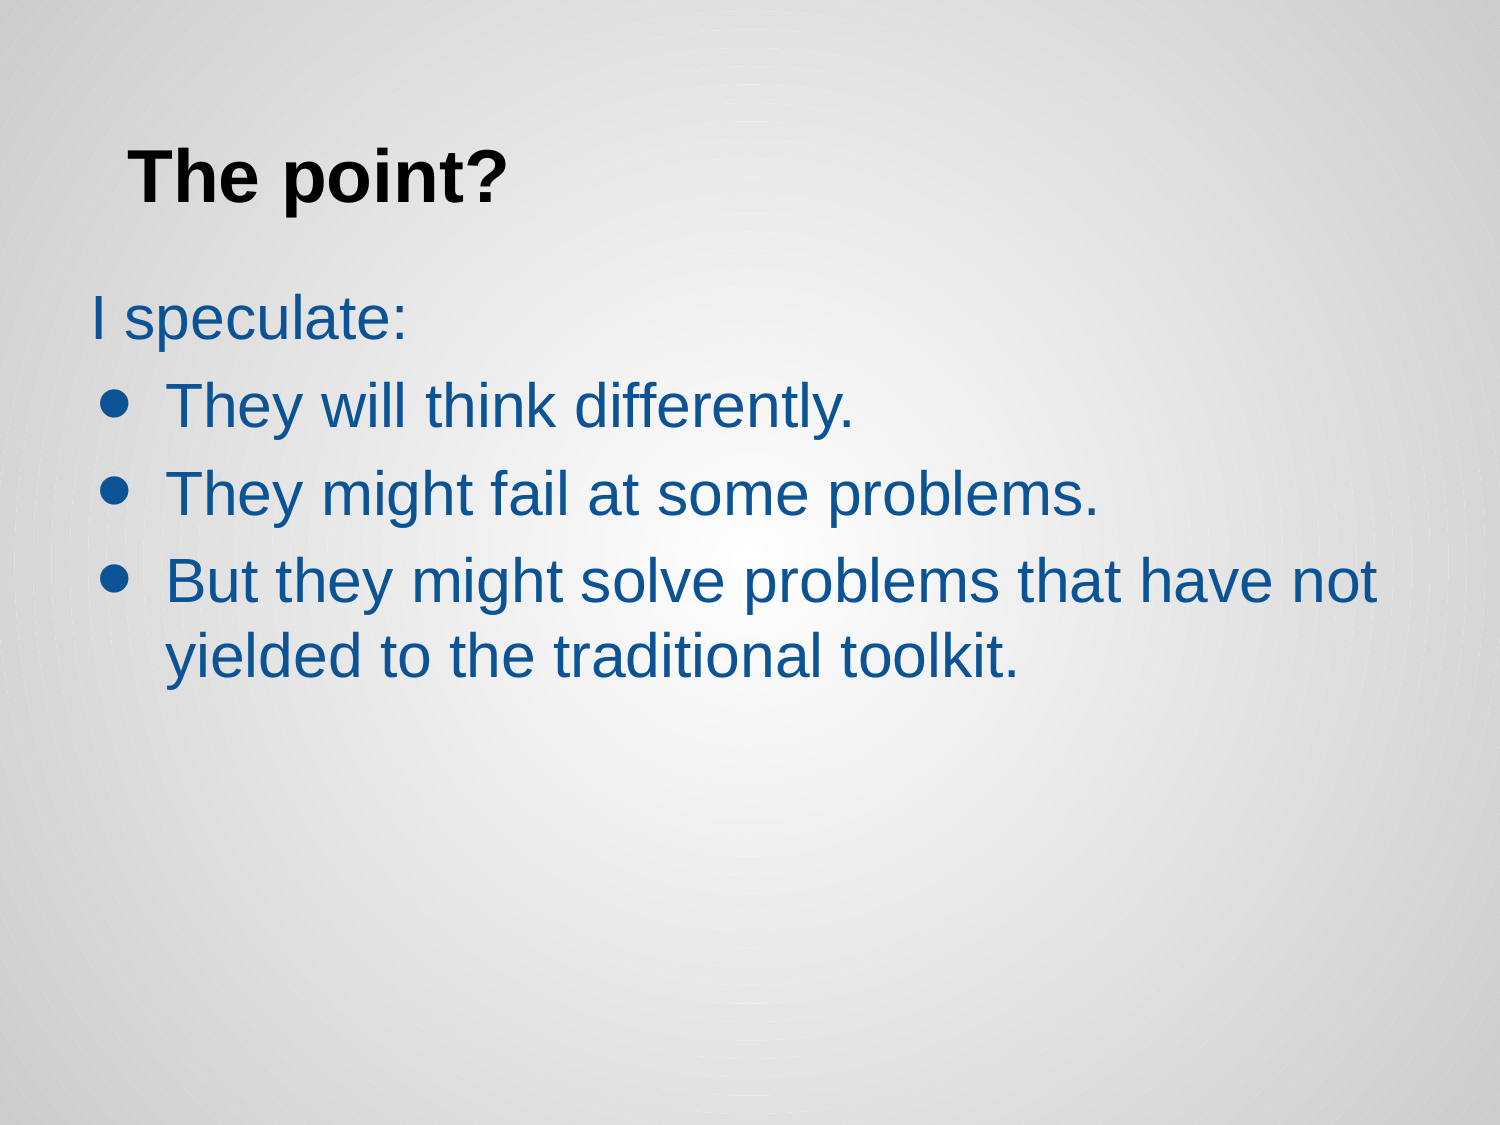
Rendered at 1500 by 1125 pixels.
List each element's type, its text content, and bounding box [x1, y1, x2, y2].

title The point? [75, 45, 1425, 233]
list I speculate: They will think differently. They might fail at some problems. But they might solve problems that have not yielded to the traditional toolkit. [75, 262, 1425, 1078]
